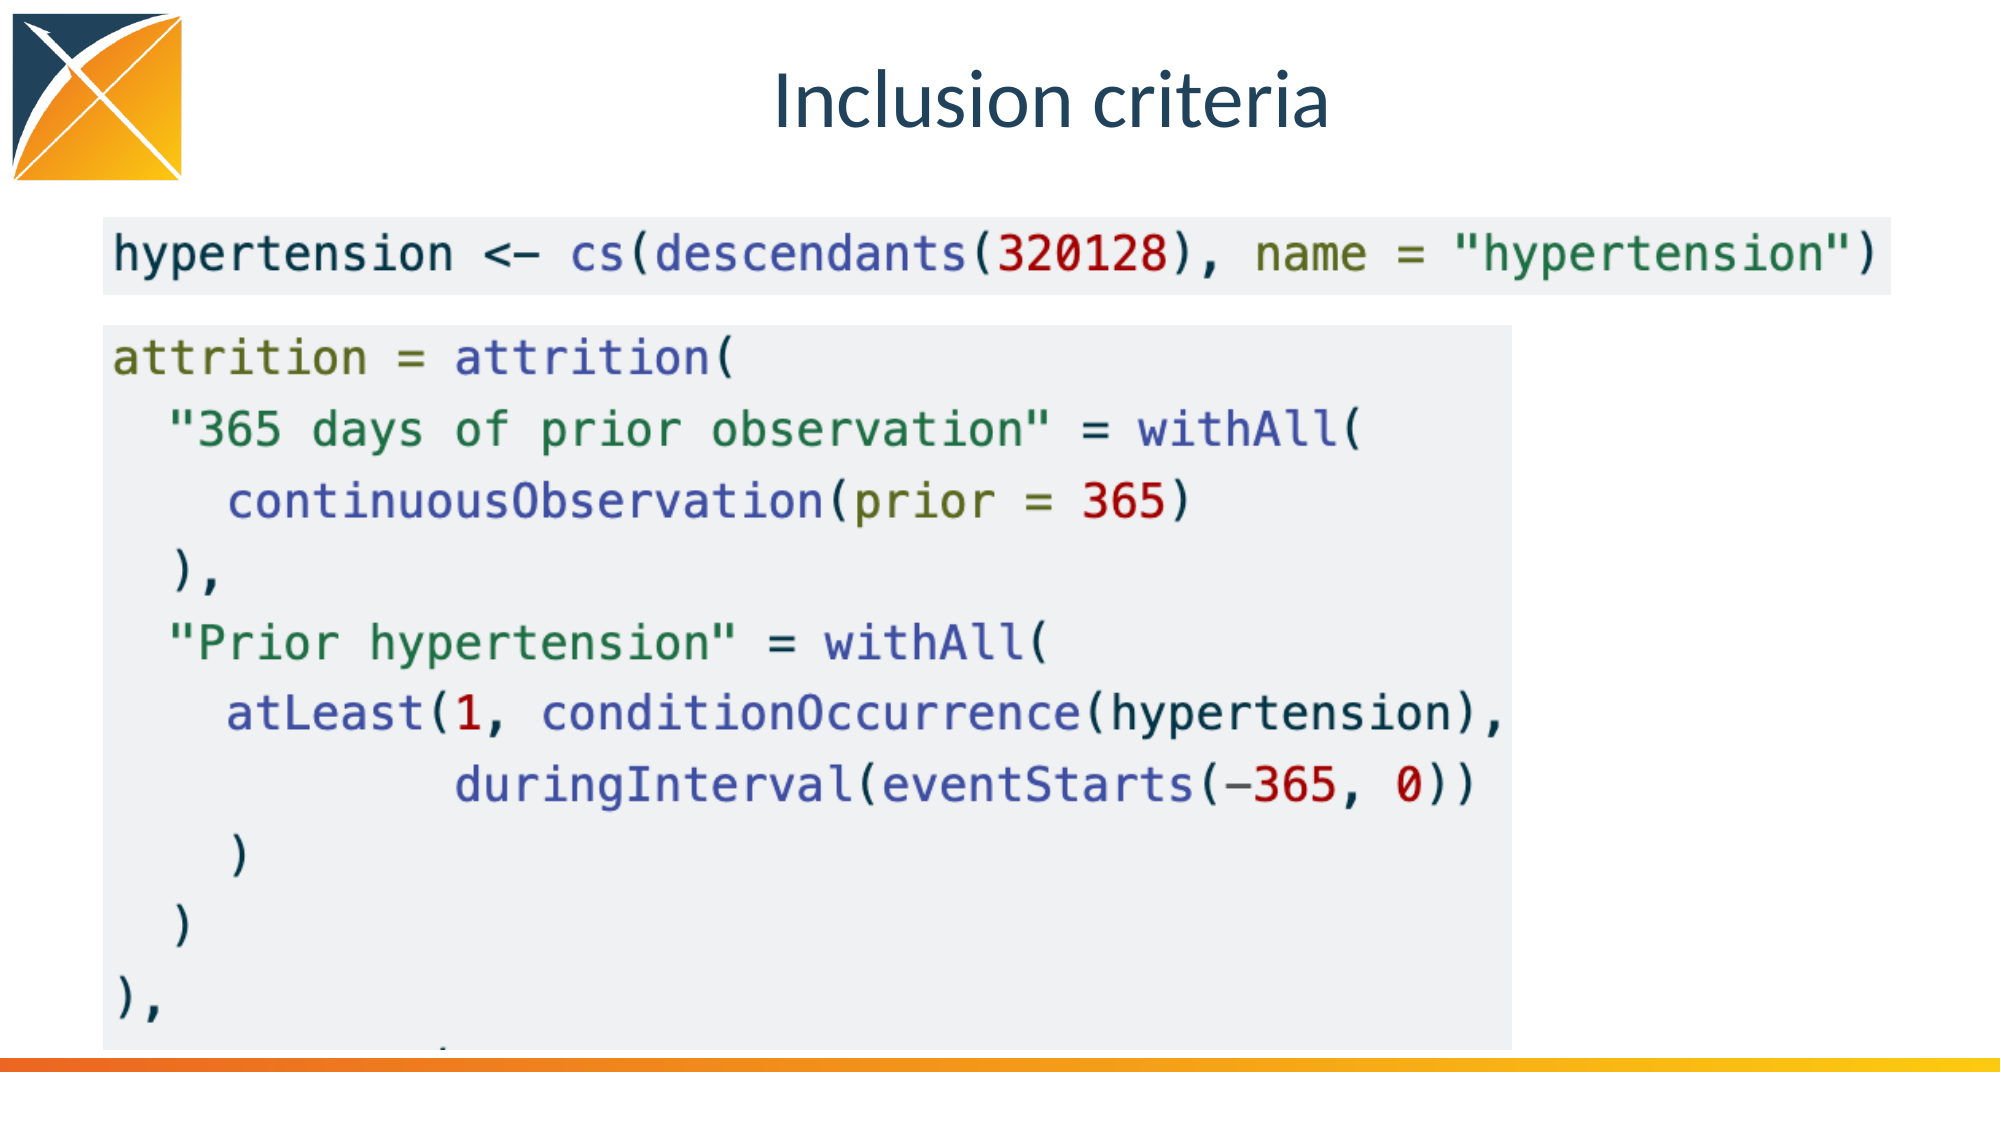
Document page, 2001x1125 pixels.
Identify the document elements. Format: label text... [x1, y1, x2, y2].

picture [103, 325, 1512, 1050]
picture [0, 0, 206, 200]
title Inclusion criteria [205, 24, 1900, 163]
picture [102, 217, 1891, 295]
